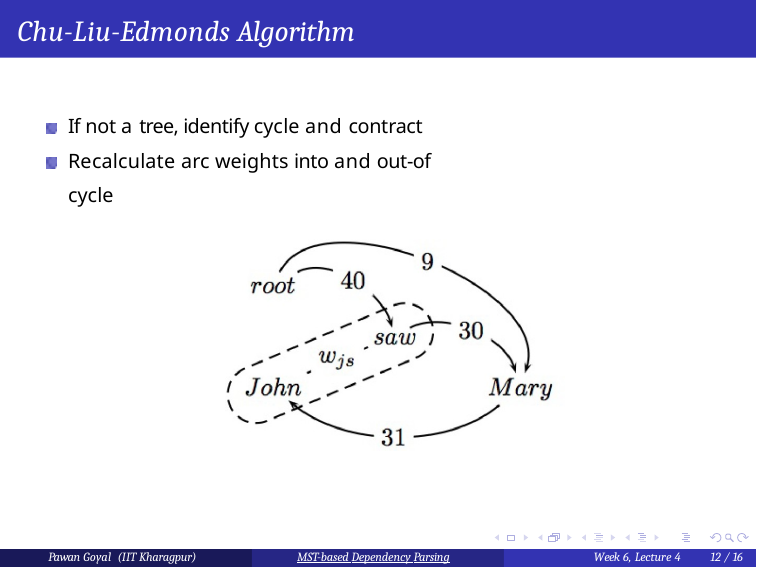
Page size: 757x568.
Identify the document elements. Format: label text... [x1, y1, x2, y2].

text_box If not a tree, identify cycle and contract Recalculate arc weights into and out-of cycle [66, 101, 475, 207]
title Chu-Liu-Edmonds Algorithm [15, 9, 370, 108]
picture [45, 157, 57, 169]
picture [45, 122, 57, 134]
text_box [0, 548, 757, 568]
picture [225, 239, 565, 451]
